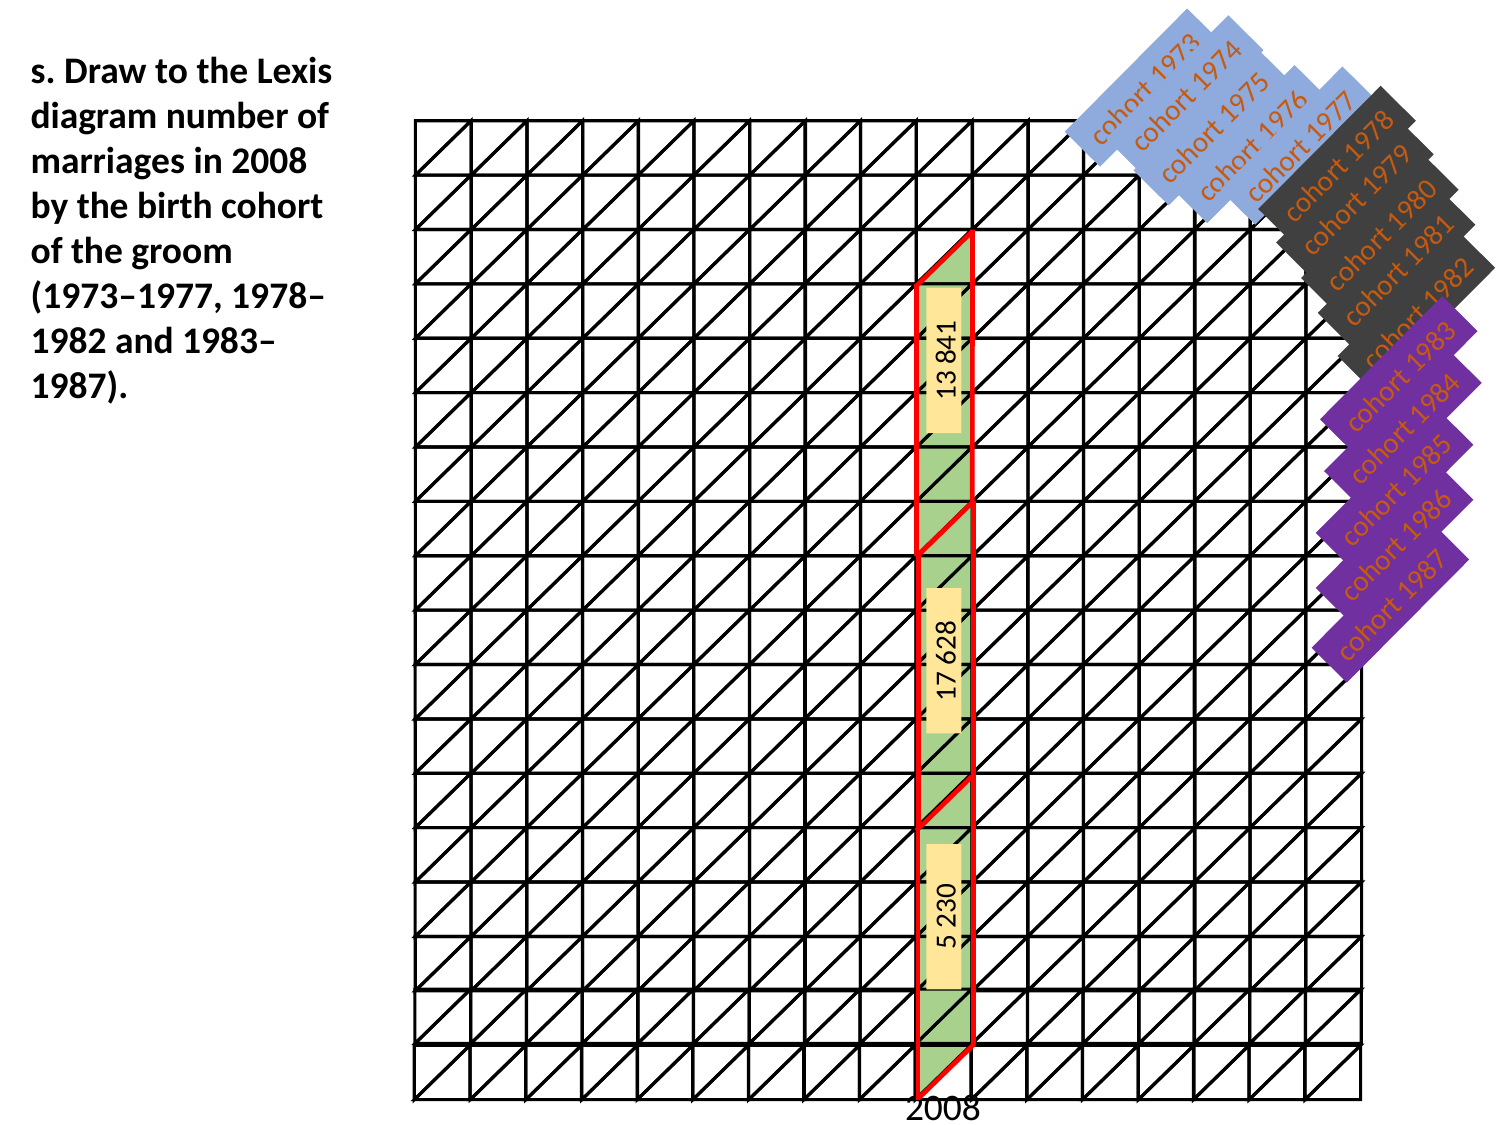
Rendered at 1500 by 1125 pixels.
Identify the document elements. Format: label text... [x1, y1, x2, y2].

text_box [803, 337, 859, 396]
text_box [962, 394, 970, 404]
text_box [1305, 337, 1348, 396]
text_box [977, 234, 1026, 282]
text_box [921, 717, 958, 771]
text_box [1143, 832, 1193, 881]
text_box [1088, 505, 1138, 554]
text_box [637, 445, 692, 500]
text_box [1026, 500, 1082, 554]
text_box [921, 612, 926, 662]
text_box [1146, 941, 1193, 987]
text_box [637, 829, 692, 881]
text_box [478, 941, 525, 987]
text_box [1026, 663, 1082, 717]
text_box [1193, 500, 1249, 554]
text_box [1144, 289, 1193, 337]
text_box [754, 180, 803, 228]
text_box [1248, 935, 1304, 987]
text_box [1303, 1044, 1364, 1103]
text_box [1026, 337, 1082, 396]
text_box [748, 228, 803, 282]
text_box [470, 394, 525, 445]
text_box [919, 445, 969, 500]
text_box [975, 500, 1026, 554]
text_box [1196, 778, 1248, 829]
text_box [581, 228, 637, 282]
text_box [803, 612, 859, 663]
text_box [977, 669, 1026, 717]
text_box [1193, 554, 1248, 613]
text_box [470, 228, 525, 282]
text_box [584, 125, 637, 177]
text_box [525, 337, 581, 396]
text_box [1026, 612, 1082, 663]
text_box [414, 717, 470, 772]
text_box [698, 832, 748, 881]
text_box [581, 612, 637, 663]
text_box [637, 119, 692, 178]
text_box [962, 614, 971, 663]
text_box [581, 554, 637, 613]
text_box 13 841 [926, 287, 962, 434]
text_box [748, 717, 803, 772]
text_box [414, 282, 470, 337]
text_box [476, 180, 525, 228]
text_box [858, 1044, 914, 1103]
text_box [865, 723, 915, 772]
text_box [974, 989, 1362, 1044]
text_box [525, 772, 581, 831]
text_box [1304, 445, 1347, 504]
text_box [525, 228, 581, 282]
text_box [865, 886, 915, 935]
text_box [414, 228, 470, 282]
text_box [414, 663, 470, 717]
text_box [1249, 445, 1304, 500]
text_box [476, 289, 525, 337]
text_box [859, 228, 915, 282]
text_box [692, 663, 748, 717]
text_box [1252, 342, 1305, 394]
text_box [962, 612, 971, 622]
text_box [803, 554, 859, 613]
text_box [917, 125, 971, 177]
text_box [581, 445, 637, 500]
text_box [803, 663, 859, 717]
text_box [699, 669, 748, 717]
text_box [525, 612, 581, 663]
text_box [1144, 506, 1193, 554]
text_box [1138, 772, 1193, 831]
text_box [1199, 233, 1249, 282]
text_box [748, 337, 803, 396]
text_box [698, 180, 748, 228]
text_box [636, 881, 692, 939]
text_box [754, 833, 803, 881]
text_box cohort 1977 [1220, 66, 1371, 225]
text_box [1199, 887, 1248, 935]
text_box [1082, 177, 1138, 228]
text_box [636, 663, 692, 722]
text_box [865, 506, 914, 554]
text_box [698, 723, 748, 772]
text_box [975, 343, 1026, 394]
text_box [1088, 451, 1138, 500]
text_box [803, 119, 859, 178]
text_box [1138, 881, 1193, 935]
text_box [1082, 228, 1138, 282]
text_box [958, 831, 971, 881]
text_box [921, 604, 926, 612]
text_box [1251, 1050, 1303, 1101]
text_box [921, 723, 971, 772]
text_box [640, 778, 692, 829]
text_box [587, 614, 637, 663]
text_box [1255, 253, 1304, 282]
text_box [470, 881, 525, 935]
text_box [643, 452, 692, 500]
text_box [587, 288, 637, 337]
text_box [637, 612, 692, 663]
text_box [1032, 832, 1082, 881]
text_box [532, 669, 581, 717]
text_box [637, 394, 692, 445]
text_box [472, 125, 525, 177]
text_box [1193, 935, 1248, 987]
text_box [692, 717, 748, 772]
text_box [472, 1050, 524, 1101]
text_box [1088, 886, 1138, 935]
text_box [473, 343, 525, 394]
text_box [803, 500, 859, 554]
text_box [643, 289, 692, 337]
text_box [637, 228, 692, 282]
text_box [1193, 663, 1248, 717]
text_box [476, 506, 525, 554]
text_box [416, 560, 470, 612]
text_box [417, 777, 470, 829]
text_box [976, 935, 1026, 987]
text_box [1308, 361, 1359, 394]
text_box [748, 612, 803, 663]
text_box [859, 337, 914, 396]
text_box [865, 233, 915, 282]
text_box [748, 554, 803, 613]
text_box [1199, 724, 1248, 772]
text_box [1310, 720, 1363, 772]
text_box [1201, 941, 1248, 987]
text_box [414, 177, 470, 228]
text_box [975, 445, 1026, 500]
text_box [470, 829, 525, 881]
text_box [1026, 119, 1076, 178]
text_box [476, 887, 525, 935]
text_box [1255, 396, 1305, 445]
text_box [1304, 612, 1343, 663]
text_box [414, 772, 470, 831]
text_box [920, 881, 926, 935]
text_box [861, 1049, 914, 1101]
text_box [698, 451, 748, 500]
text_box [751, 561, 803, 612]
text_box [1249, 216, 1265, 228]
text_box [1200, 397, 1249, 445]
text_box [1254, 452, 1304, 500]
text_box [862, 777, 915, 829]
text_box [1137, 1044, 1192, 1103]
text_box [962, 663, 971, 676]
text_box [1192, 1044, 1247, 1103]
text_box [476, 452, 525, 500]
text_box [637, 337, 692, 396]
text_box [975, 1044, 1025, 1098]
text_box [748, 772, 803, 831]
text_box [1199, 288, 1249, 337]
text_box [420, 179, 470, 228]
text_box [1305, 283, 1326, 337]
text_box [920, 935, 926, 987]
text_box [531, 451, 581, 500]
text_box [755, 235, 803, 282]
text_box [1254, 288, 1305, 337]
text_box [643, 669, 692, 717]
text_box [1082, 394, 1138, 445]
text_box [531, 288, 581, 337]
text_box [803, 881, 859, 935]
text_box [806, 777, 859, 829]
text_box [921, 663, 926, 716]
text_box [1090, 940, 1138, 987]
text_box [915, 228, 971, 282]
text_box [692, 554, 748, 613]
text_box [1145, 398, 1193, 445]
text_box [1193, 210, 1205, 228]
text_box [590, 941, 637, 987]
text_box [420, 668, 470, 717]
text_box [1193, 772, 1248, 831]
text_box [1088, 723, 1138, 772]
text_box [692, 228, 748, 282]
text_box [420, 505, 470, 554]
text_box [1195, 1050, 1247, 1101]
text_box [531, 614, 581, 663]
text_box [1026, 445, 1082, 500]
text_box [525, 663, 581, 717]
text_box [1248, 772, 1304, 831]
text_box [1138, 935, 1193, 987]
text_box [470, 612, 525, 663]
text_box [470, 935, 525, 987]
text_box [1313, 938, 1363, 987]
text_box [862, 343, 914, 394]
text_box [1138, 612, 1193, 663]
text_box [420, 451, 470, 500]
text_box [1082, 337, 1138, 396]
text_box [1088, 179, 1138, 228]
text_box [692, 282, 748, 337]
text_box [747, 1044, 802, 1103]
text_box [976, 663, 1026, 717]
text_box s. Draw to the Lexis diagram number of marriages in 2008 by the birth cohort of the groom (1973–1977, 1978–1982 and 1983–1987). [15, 39, 360, 414]
text_box [531, 886, 581, 935]
text_box [859, 394, 914, 445]
text_box [1199, 505, 1249, 554]
text_box [1247, 1044, 1303, 1103]
text_box [1257, 941, 1304, 987]
text_box cohort 1982 [1337, 232, 1496, 379]
text_box [803, 228, 859, 282]
text_box [748, 663, 803, 717]
text_box cohort 1987 [1311, 524, 1470, 683]
text_box [920, 831, 970, 880]
text_box [975, 282, 1026, 337]
text_box [942, 560, 971, 612]
text_box [470, 282, 525, 337]
text_box 5 230 [926, 844, 962, 989]
text_box [414, 500, 470, 554]
text_box [1195, 561, 1248, 612]
text_box [692, 119, 748, 178]
text_box [1032, 451, 1082, 500]
text_box [639, 560, 692, 612]
text_box [859, 554, 915, 613]
text_box cohort 1985 [1315, 409, 1474, 560]
text_box [1138, 829, 1193, 881]
text_box [919, 337, 926, 392]
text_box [916, 502, 972, 558]
text_box [1088, 614, 1138, 663]
text_box [866, 398, 914, 445]
text_box [525, 829, 581, 881]
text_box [414, 989, 917, 1044]
text_box [915, 119, 971, 178]
text_box [1085, 342, 1138, 394]
text_box [525, 500, 581, 554]
text_box [476, 615, 525, 663]
text_box [962, 337, 970, 350]
text_box [1026, 394, 1082, 445]
text_box [1025, 1044, 1081, 1103]
text_box [977, 724, 1026, 772]
text_box [971, 228, 1026, 282]
text_box [973, 1050, 1025, 1101]
text_box [587, 451, 637, 500]
text_box [588, 506, 637, 554]
text_box [748, 881, 803, 935]
text_box [1251, 560, 1304, 612]
text_box [1311, 429, 1344, 445]
text_box [524, 1044, 580, 1103]
text_box [692, 500, 748, 554]
text_box [1082, 772, 1138, 831]
text_box [692, 394, 748, 445]
text_box [859, 717, 915, 772]
text_box [806, 125, 859, 177]
text_box [1304, 663, 1346, 717]
text_box [809, 288, 859, 337]
text_box [643, 180, 692, 228]
text_box [639, 1050, 691, 1101]
text_box [1248, 612, 1304, 663]
text_box [476, 669, 525, 717]
text_box [584, 343, 637, 394]
text_box [1141, 778, 1193, 829]
text_box cohort 1974 [1105, 15, 1264, 168]
text_box [642, 724, 692, 772]
text_box [637, 717, 692, 772]
text_box [581, 772, 637, 831]
text_box [748, 935, 803, 987]
text_box cohort 1975 [1133, 47, 1284, 206]
text_box [971, 177, 1026, 228]
text_box [962, 935, 971, 948]
text_box [919, 286, 970, 337]
text_box [1196, 342, 1249, 394]
text_box [637, 935, 692, 987]
text_box [1033, 669, 1082, 717]
text_box [580, 1044, 636, 1103]
text_box [1199, 669, 1248, 717]
text_box [1032, 288, 1082, 337]
text_box [976, 554, 1026, 608]
text_box [1088, 668, 1138, 717]
text_box [587, 723, 637, 772]
text_box [919, 394, 932, 445]
text_box [1082, 829, 1138, 881]
text_box [696, 343, 748, 394]
text_box [803, 772, 859, 831]
text_box [1138, 337, 1193, 396]
text_box [1255, 615, 1304, 663]
text_box [1138, 394, 1193, 445]
text_box [1248, 554, 1304, 613]
text_box [1138, 282, 1193, 337]
text_box [695, 125, 748, 177]
text_box [1255, 217, 1276, 228]
text_box [754, 724, 803, 772]
text_box [420, 233, 470, 282]
text_box [977, 180, 1026, 228]
text_box [1254, 887, 1304, 935]
text_box [532, 506, 581, 554]
text_box [699, 506, 748, 554]
text_box [859, 772, 915, 831]
text_box [1248, 829, 1304, 881]
text_box [532, 397, 581, 445]
text_box [1249, 394, 1305, 445]
text_box [962, 289, 970, 337]
text_box [803, 829, 859, 881]
text_box [859, 829, 915, 881]
text_box [805, 1050, 858, 1101]
text_box [637, 500, 692, 554]
text_box [475, 832, 525, 881]
text_box [1082, 717, 1138, 772]
text_box [470, 554, 525, 613]
text_box [1248, 881, 1304, 935]
text_box [976, 832, 1026, 881]
text_box [528, 125, 581, 177]
text_box [977, 615, 1026, 663]
text_box [976, 561, 1026, 612]
text_box [528, 560, 581, 612]
text_box [692, 935, 748, 987]
text_box [921, 772, 971, 776]
text_box [1305, 394, 1344, 445]
text_box [420, 288, 470, 337]
text_box [525, 282, 581, 337]
text_box [416, 125, 470, 177]
text_box [692, 829, 748, 881]
text_box [1140, 1050, 1192, 1101]
text_box [531, 180, 581, 228]
text_box [977, 887, 1026, 935]
text_box [587, 179, 637, 228]
text_box [1138, 717, 1193, 772]
text_box [859, 881, 915, 935]
text_box [529, 343, 581, 394]
text_box [962, 881, 971, 894]
text_box [587, 887, 636, 935]
text_box [1032, 886, 1082, 935]
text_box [916, 776, 972, 831]
text_box [1085, 151, 1137, 177]
text_box [531, 832, 581, 881]
text_box [1026, 177, 1082, 228]
text_box [1138, 500, 1193, 554]
text_box [581, 500, 637, 554]
text_box [1141, 343, 1193, 394]
text_box [1033, 506, 1082, 554]
text_box [1310, 479, 1350, 500]
text_box [1193, 829, 1248, 881]
text_box [587, 832, 637, 881]
text_box [976, 717, 1026, 772]
text_box [584, 560, 637, 612]
text_box cohort 1980 [1301, 154, 1459, 303]
text_box [1082, 554, 1138, 613]
text_box [588, 397, 637, 445]
text_box [414, 394, 470, 445]
text_box [581, 829, 637, 881]
text_box [809, 451, 859, 500]
text_box [581, 337, 637, 396]
text_box [1033, 234, 1082, 282]
text_box [636, 1044, 691, 1103]
text_box [581, 119, 637, 178]
text_box [698, 886, 748, 935]
text_box [525, 177, 581, 228]
text_box [414, 554, 470, 613]
text_box [692, 612, 748, 663]
text_box [748, 500, 803, 554]
text_box [416, 1049, 469, 1101]
text_box [859, 119, 915, 178]
text_box [1304, 772, 1365, 831]
text_box [1310, 322, 1340, 337]
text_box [916, 231, 973, 286]
text_box [975, 337, 1026, 392]
text_box [859, 500, 914, 554]
text_box [810, 397, 859, 445]
text_box [640, 343, 692, 394]
text_box [809, 886, 859, 935]
text_box [1255, 669, 1304, 717]
text_box [803, 282, 859, 337]
text_box [1089, 397, 1138, 445]
text_box [1026, 881, 1082, 935]
text_box [525, 445, 581, 500]
text_box [1193, 445, 1249, 500]
text_box cohort 1973 [1064, 8, 1211, 167]
text_box [864, 832, 915, 881]
text_box [862, 125, 915, 177]
text_box [695, 778, 748, 829]
text_box [1193, 228, 1249, 282]
text_box [1144, 887, 1193, 935]
text_box [754, 887, 803, 935]
text_box [1026, 829, 1082, 881]
text_box [470, 119, 525, 178]
text_box [751, 126, 803, 177]
text_box [1307, 596, 1339, 612]
text_box [976, 881, 1026, 935]
text_box [525, 119, 581, 178]
text_box [588, 234, 637, 282]
text_box [1138, 554, 1193, 613]
text_box [1311, 668, 1363, 717]
text_box [812, 941, 859, 987]
text_box [1193, 612, 1248, 663]
text_box [525, 881, 581, 935]
text_box [865, 289, 914, 337]
text_box [581, 394, 637, 445]
text_box [962, 343, 970, 394]
text_box [1138, 445, 1193, 500]
text_box [1082, 881, 1138, 935]
text_box [859, 935, 915, 987]
text_box [1310, 656, 1325, 663]
text_box [977, 506, 1026, 554]
text_box [699, 234, 748, 282]
text_box cohort 1976 [1172, 65, 1319, 224]
text_box [859, 445, 914, 500]
text_box [806, 560, 859, 612]
text_box [1088, 288, 1138, 337]
text_box [809, 723, 859, 772]
text_box [414, 612, 470, 663]
text_box [525, 554, 581, 613]
text_box [748, 282, 803, 337]
text_box [583, 1049, 636, 1101]
text_box [1088, 234, 1138, 282]
text_box [1305, 500, 1347, 554]
text_box [1087, 832, 1138, 881]
text_box [976, 778, 1026, 829]
text_box [1138, 228, 1193, 282]
text_box [419, 831, 470, 881]
text_box cohort 1983 [1319, 296, 1478, 447]
text_box [1026, 228, 1082, 282]
text_box [1310, 883, 1363, 935]
text_box [525, 935, 581, 987]
text_box [803, 717, 859, 772]
text_box [1026, 554, 1082, 613]
text_box [420, 397, 470, 445]
text_box [692, 177, 748, 228]
text_box [1249, 282, 1305, 337]
text_box cohort 1978 [1258, 85, 1416, 234]
text_box [1193, 282, 1249, 337]
text_box [971, 119, 1026, 178]
text_box [581, 177, 637, 228]
text_box [470, 717, 525, 772]
text_box [528, 778, 581, 829]
text_box [581, 663, 636, 717]
text_box cohort 1981 [1317, 189, 1476, 344]
text_box [1029, 778, 1082, 829]
text_box [420, 614, 470, 663]
text_box [1029, 137, 1082, 177]
text_box [755, 398, 803, 445]
text_box [1144, 615, 1193, 663]
text_box [1084, 560, 1138, 612]
text_box [865, 179, 915, 228]
text_box [754, 615, 803, 663]
text_box [643, 397, 692, 445]
text_box [865, 452, 914, 500]
text_box [865, 668, 915, 717]
text_box [748, 445, 803, 500]
text_box [588, 670, 636, 717]
text_box [921, 558, 971, 607]
text_box [915, 177, 971, 228]
text_box [414, 829, 470, 881]
text_box [755, 670, 803, 717]
text_box [1248, 717, 1304, 772]
text_box [417, 342, 470, 394]
text_box [1085, 777, 1138, 829]
text_box [1144, 234, 1193, 282]
text_box [643, 887, 692, 935]
text_box [859, 282, 915, 337]
text_box 2008 [890, 1101, 996, 1125]
text_box [470, 772, 525, 831]
text_box [470, 500, 525, 554]
text_box [1308, 775, 1363, 829]
text_box [1082, 445, 1138, 500]
text_box [1029, 560, 1082, 612]
text_box [1082, 500, 1138, 554]
text_box [414, 119, 470, 178]
text_box [748, 394, 803, 445]
text_box [414, 445, 470, 500]
text_box [694, 1050, 747, 1101]
text_box [802, 1044, 858, 1103]
text_box [1033, 397, 1082, 445]
text_box [692, 881, 748, 935]
text_box [757, 942, 803, 987]
text_box [534, 941, 581, 987]
text_box [1304, 717, 1365, 772]
text_box [476, 724, 525, 772]
text_box [1026, 935, 1082, 987]
text_box [1304, 829, 1362, 881]
text_box [1310, 829, 1363, 881]
text_box [692, 337, 748, 396]
text_box [962, 668, 971, 717]
text_box [637, 554, 692, 613]
text_box [414, 337, 470, 396]
text_box [525, 394, 581, 445]
text_box [1082, 935, 1138, 987]
text_box cohort 1984 [1324, 347, 1482, 497]
text_box [803, 177, 859, 228]
text_box [1138, 177, 1167, 228]
text_box [748, 119, 803, 178]
text_box [637, 772, 692, 831]
text_box [978, 398, 1026, 445]
text_box [975, 394, 1026, 445]
text_box [922, 398, 970, 445]
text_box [918, 989, 973, 1043]
text_box [962, 717, 971, 731]
text_box [692, 772, 748, 831]
text_box [699, 397, 748, 445]
text_box [476, 234, 525, 282]
text_box [527, 1050, 580, 1101]
text_box [751, 344, 803, 394]
text_box [1084, 1049, 1137, 1101]
text_box [643, 615, 692, 663]
text_box [1249, 228, 1285, 282]
text_box [414, 935, 470, 987]
text_box [754, 289, 803, 337]
text_box [1248, 663, 1304, 717]
text_box [1032, 723, 1082, 772]
text_box [1082, 282, 1138, 337]
text_box [1140, 561, 1193, 612]
text_box [469, 1044, 524, 1103]
text_box [584, 777, 637, 829]
text_box [1199, 451, 1249, 500]
text_box [976, 829, 1026, 880]
text_box [803, 394, 859, 445]
text_box [748, 829, 803, 881]
text_box [1144, 197, 1193, 228]
text_box [1254, 723, 1304, 772]
text_box [531, 723, 581, 772]
text_box [809, 179, 859, 228]
text_box [962, 940, 971, 987]
text_box [472, 560, 525, 612]
text_box [420, 886, 470, 935]
text_box [865, 614, 915, 663]
text_box [1249, 337, 1305, 396]
text_box [1082, 663, 1138, 717]
text_box [810, 234, 859, 282]
text_box [422, 940, 470, 987]
text_box [809, 614, 859, 663]
text_box [809, 832, 859, 881]
text_box [414, 881, 470, 935]
text_box [1032, 614, 1082, 663]
text_box [976, 612, 1026, 663]
text_box [637, 282, 692, 337]
text_box [755, 507, 803, 554]
text_box [859, 177, 915, 228]
text_box [859, 663, 915, 717]
text_box [642, 832, 692, 881]
text_box [748, 177, 803, 228]
text_box [1199, 201, 1249, 228]
text_box [525, 717, 581, 772]
text_box [1026, 717, 1082, 772]
text_box [861, 560, 915, 612]
text_box [751, 778, 803, 829]
text_box [470, 445, 525, 500]
text_box [1081, 1044, 1137, 1103]
text_box [581, 282, 637, 337]
text_box [974, 126, 1026, 177]
text_box [581, 881, 636, 935]
text_box [810, 669, 859, 717]
text_box [1028, 1050, 1081, 1101]
text_box 17 628 [926, 588, 962, 734]
text_box [1304, 881, 1364, 935]
text_box [803, 935, 859, 987]
text_box [867, 940, 915, 987]
text_box [637, 177, 692, 228]
text_box [1193, 394, 1249, 445]
text_box [698, 614, 748, 663]
text_box [1035, 941, 1082, 987]
text_box [470, 337, 525, 396]
text_box [921, 453, 969, 500]
text_box [698, 288, 748, 337]
text_box [691, 1044, 747, 1103]
text_box [976, 772, 1026, 826]
text_box [977, 452, 1026, 500]
text_box [1144, 724, 1193, 772]
text_box [1030, 343, 1082, 394]
text_box [1249, 500, 1305, 554]
text_box [859, 612, 915, 663]
text_box [1026, 772, 1082, 831]
text_box [803, 445, 859, 500]
text_box [1082, 612, 1138, 663]
text_box cohort 1986 [1315, 464, 1474, 615]
text_box [470, 663, 525, 717]
text_box [806, 343, 859, 394]
text_box [1193, 337, 1249, 396]
text_box [962, 886, 971, 935]
text_box [413, 1044, 469, 1103]
text_box [1255, 505, 1305, 554]
text_box [1304, 554, 1342, 613]
text_box [701, 941, 748, 987]
text_box [639, 125, 692, 177]
text_box [1193, 881, 1248, 935]
text_box [754, 452, 803, 500]
text_box [750, 1050, 802, 1101]
text_box [1198, 832, 1248, 881]
text_box [919, 386, 926, 394]
text_box [1199, 615, 1248, 663]
text_box [1311, 542, 1335, 554]
text_box [581, 717, 637, 772]
text_box [1307, 1047, 1362, 1101]
text_box [473, 778, 525, 829]
text_box [979, 941, 1026, 987]
text_box [643, 234, 692, 282]
text_box [695, 560, 748, 612]
text_box [810, 506, 859, 554]
text_box [470, 177, 525, 228]
text_box [1193, 717, 1248, 772]
text_box [977, 289, 1026, 337]
text_box [1032, 180, 1082, 228]
text_box [1144, 452, 1193, 500]
text_box [1252, 778, 1304, 829]
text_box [918, 1043, 975, 1099]
text_box [420, 723, 470, 772]
text_box [581, 935, 637, 987]
text_box [532, 234, 581, 282]
text_box [1026, 282, 1082, 337]
text_box [692, 445, 748, 500]
text_box [1304, 935, 1365, 987]
text_box [1082, 150, 1097, 178]
text_box [476, 397, 525, 445]
text_box [643, 506, 692, 554]
text_box [1254, 832, 1304, 881]
text_box cohort 1979 [1276, 119, 1434, 272]
text_box [645, 941, 692, 987]
text_box [1144, 669, 1193, 717]
text_box [1138, 663, 1193, 717]
text_box [921, 179, 971, 228]
